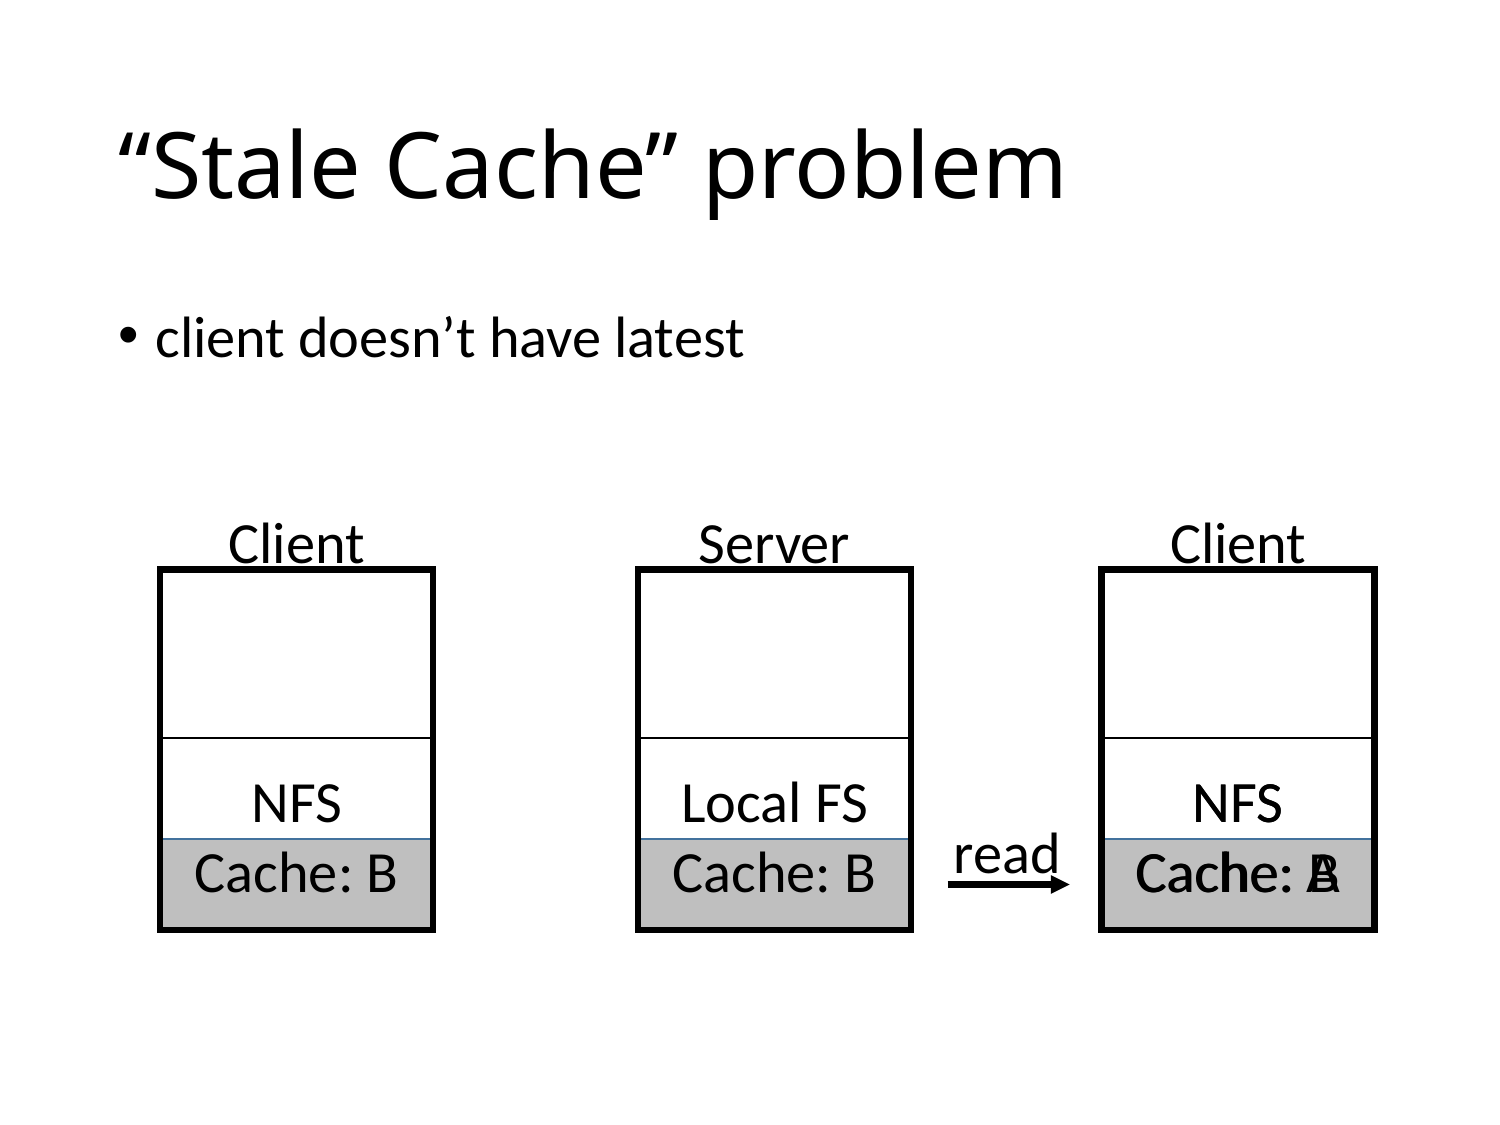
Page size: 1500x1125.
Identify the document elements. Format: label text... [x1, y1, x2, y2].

text_box Client [159, 568, 434, 737]
text_box Client [1100, 568, 1375, 737]
text_box NFS Cache: B [1100, 737, 1375, 931]
list client doesn’t have latest [103, 299, 1397, 1014]
text_box Server [637, 568, 912, 737]
title “Stale Cache” problem [103, 59, 1397, 278]
text_box NFS Cache: B [159, 737, 434, 931]
text_box Local FS Cache: B [637, 737, 912, 931]
text_box read [938, 807, 1076, 893]
